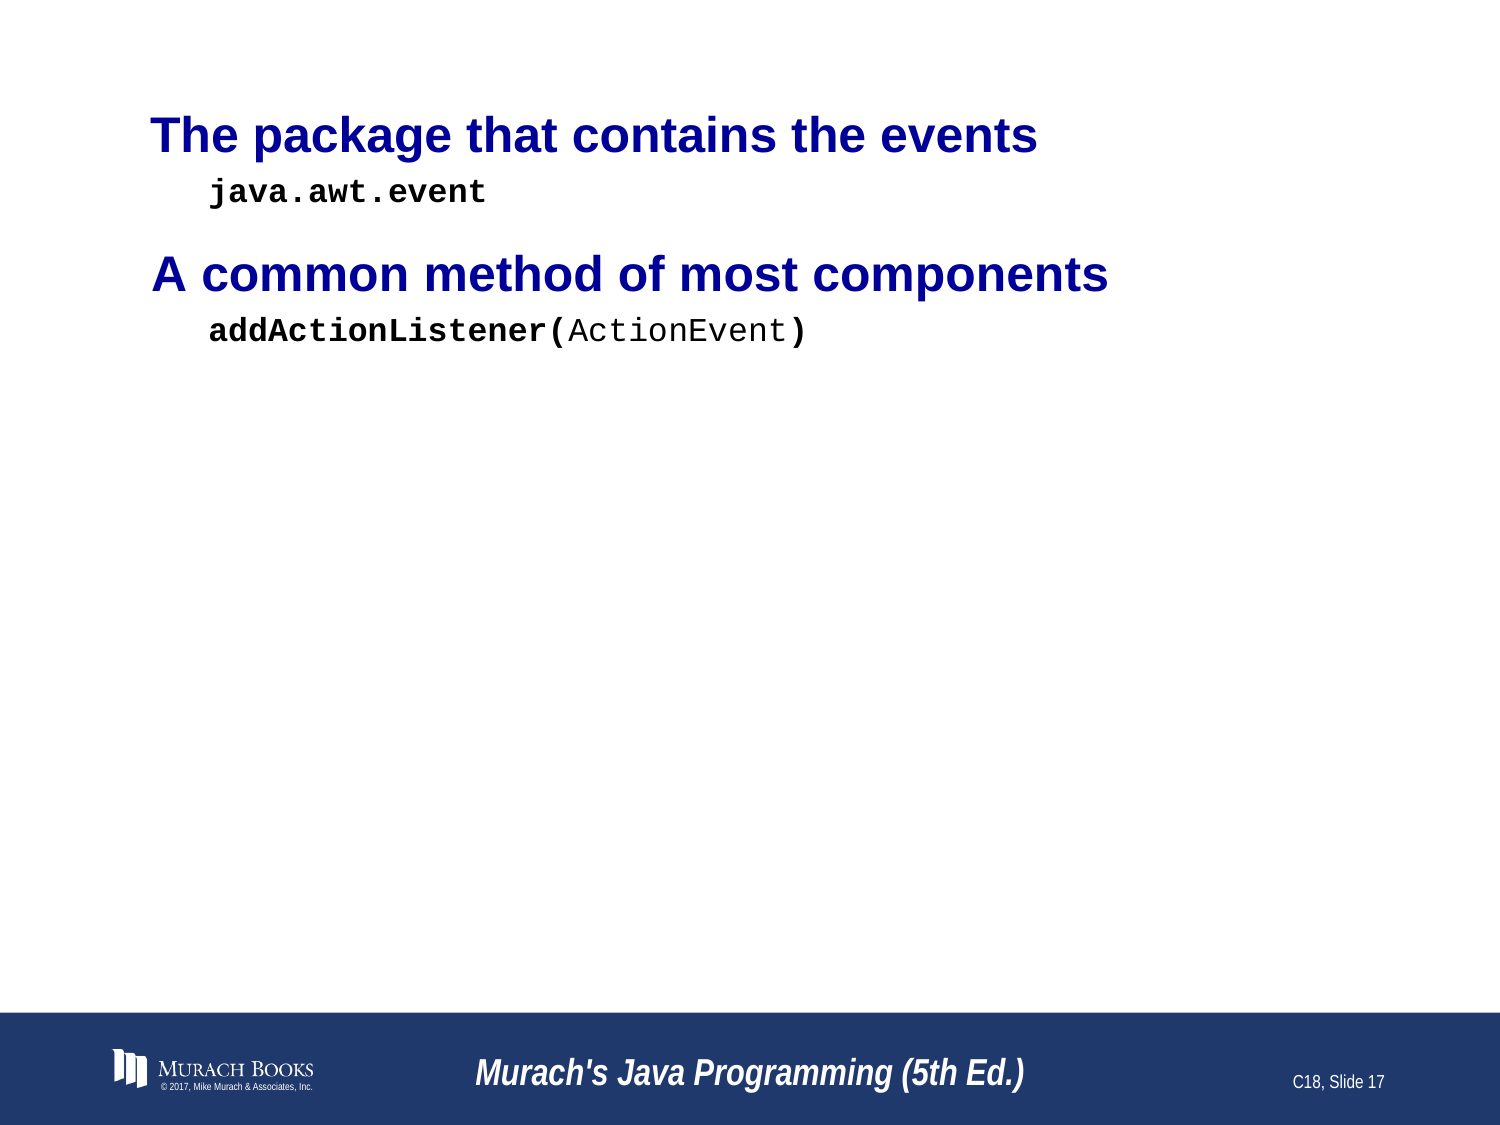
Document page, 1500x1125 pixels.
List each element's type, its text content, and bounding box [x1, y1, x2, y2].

footer © 2017, Mike Murach & Associates, Inc. [12, 1025, 463, 1100]
slide_number Murach's Java Programming (5th Ed.) [463, 1025, 1050, 1100]
title The package that contains the events [150, 102, 1350, 164]
slide_number C18, Slide 17 [1087, 1025, 1400, 1100]
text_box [151, 174, 1350, 365]
